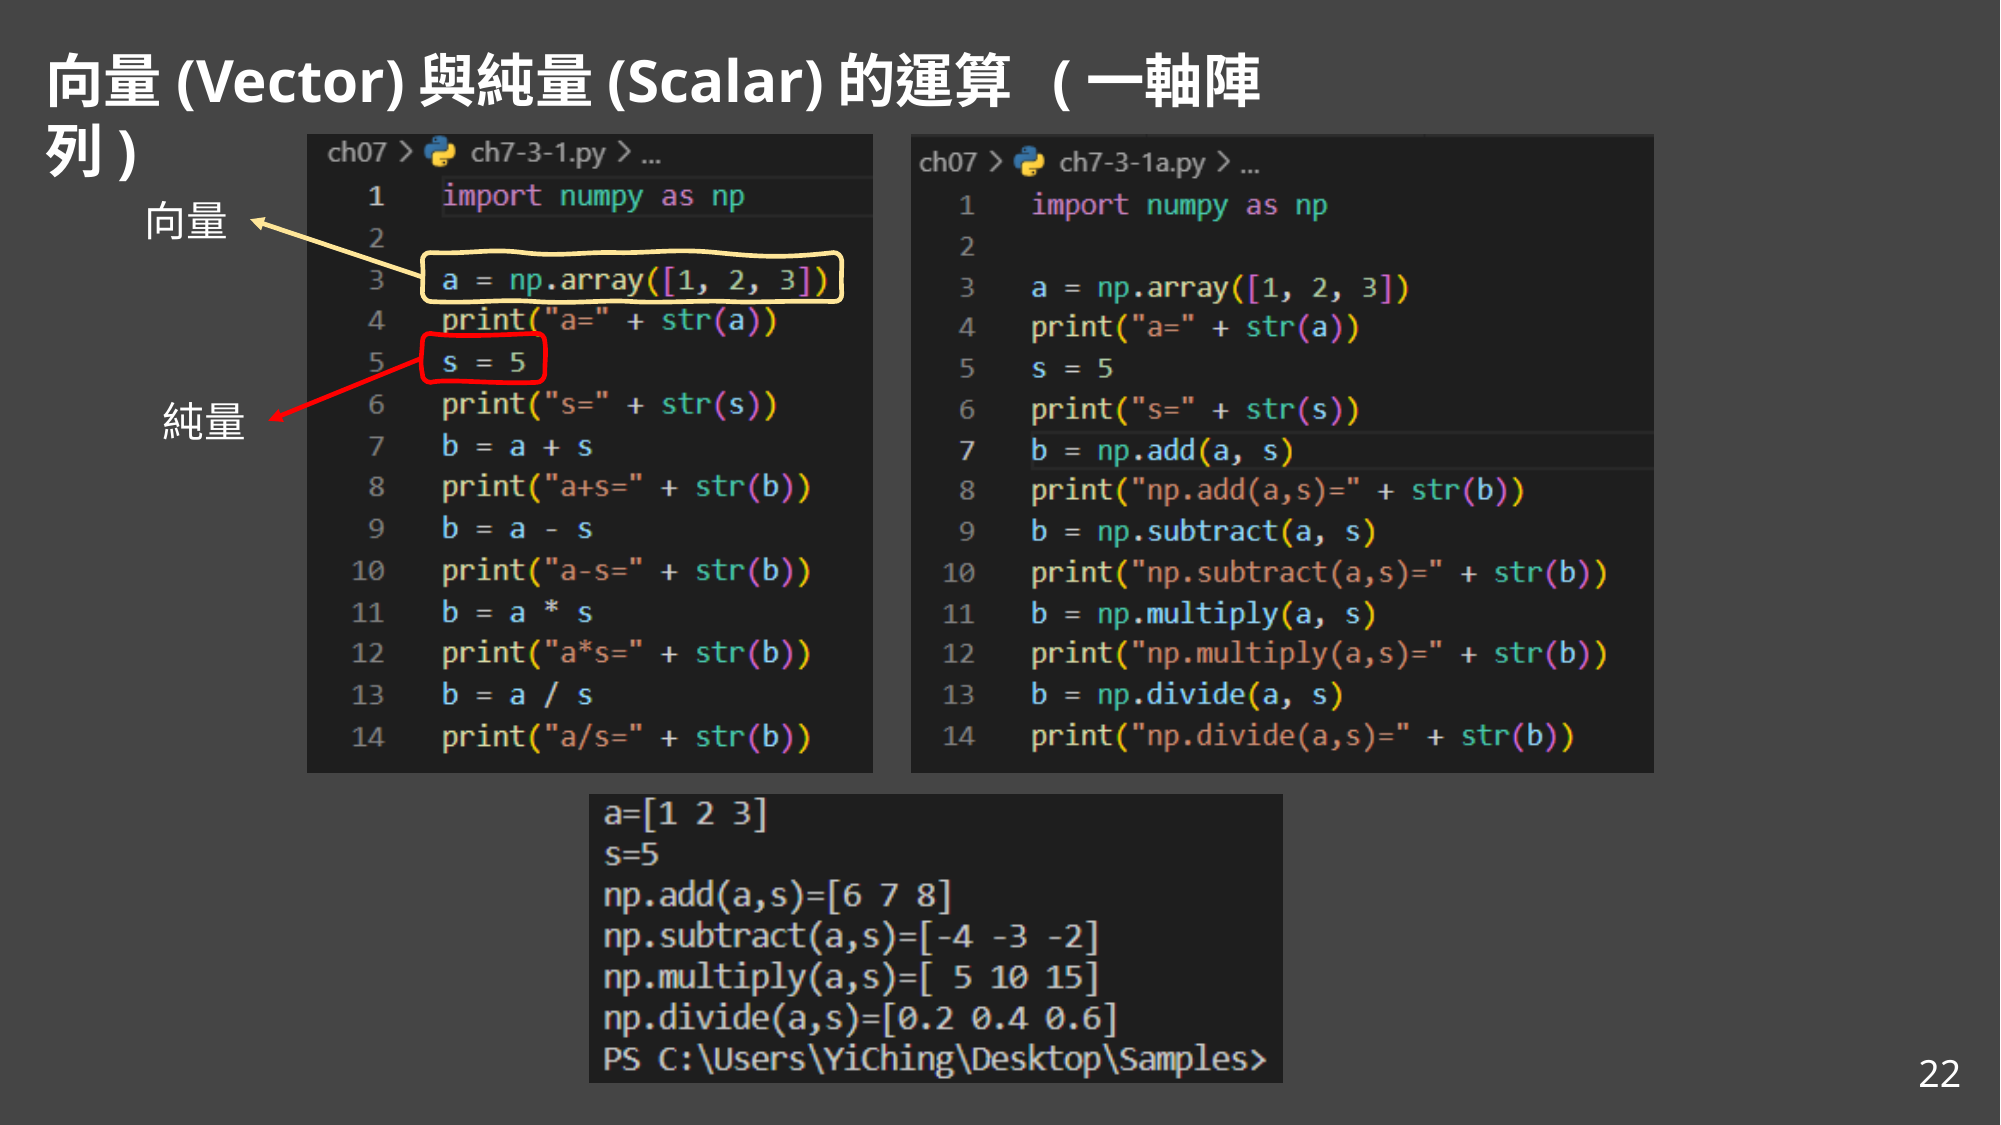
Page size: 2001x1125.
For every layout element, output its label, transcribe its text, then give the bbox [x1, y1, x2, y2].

picture [307, 134, 873, 773]
text_box 向量 [121, 186, 251, 252]
picture [911, 134, 1654, 773]
text_box 純量 [140, 388, 269, 454]
text_box 向量(Vector)與純量(Scalar)的運算 (一軸陣列) [31, 37, 1321, 192]
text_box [250, 219, 423, 277]
picture [589, 794, 1283, 1083]
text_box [268, 357, 423, 422]
